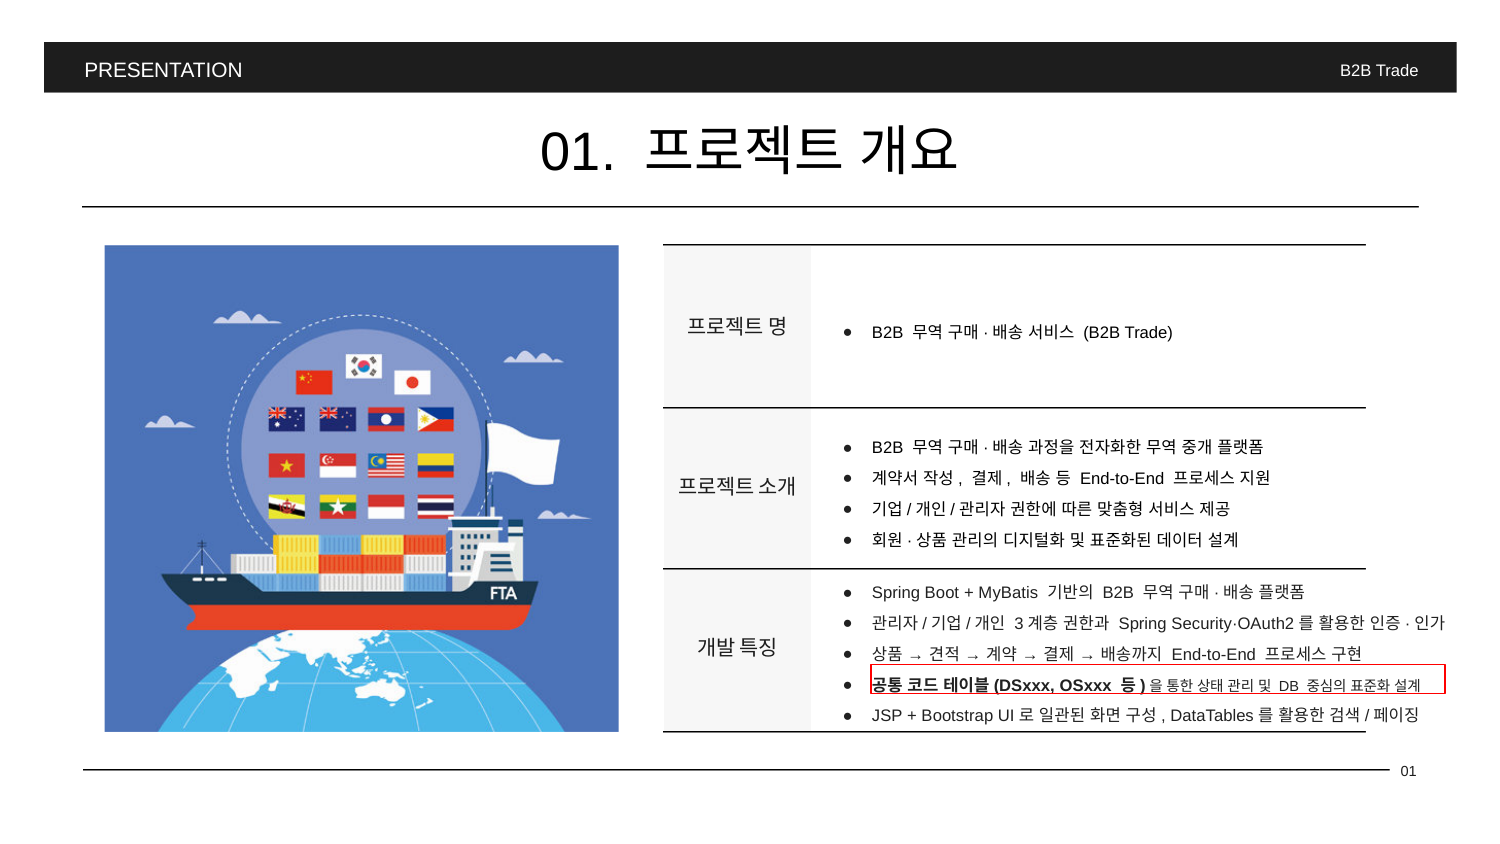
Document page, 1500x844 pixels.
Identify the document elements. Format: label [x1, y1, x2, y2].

picture [44, 97, 1457, 802]
picture [44, 42, 1457, 93]
